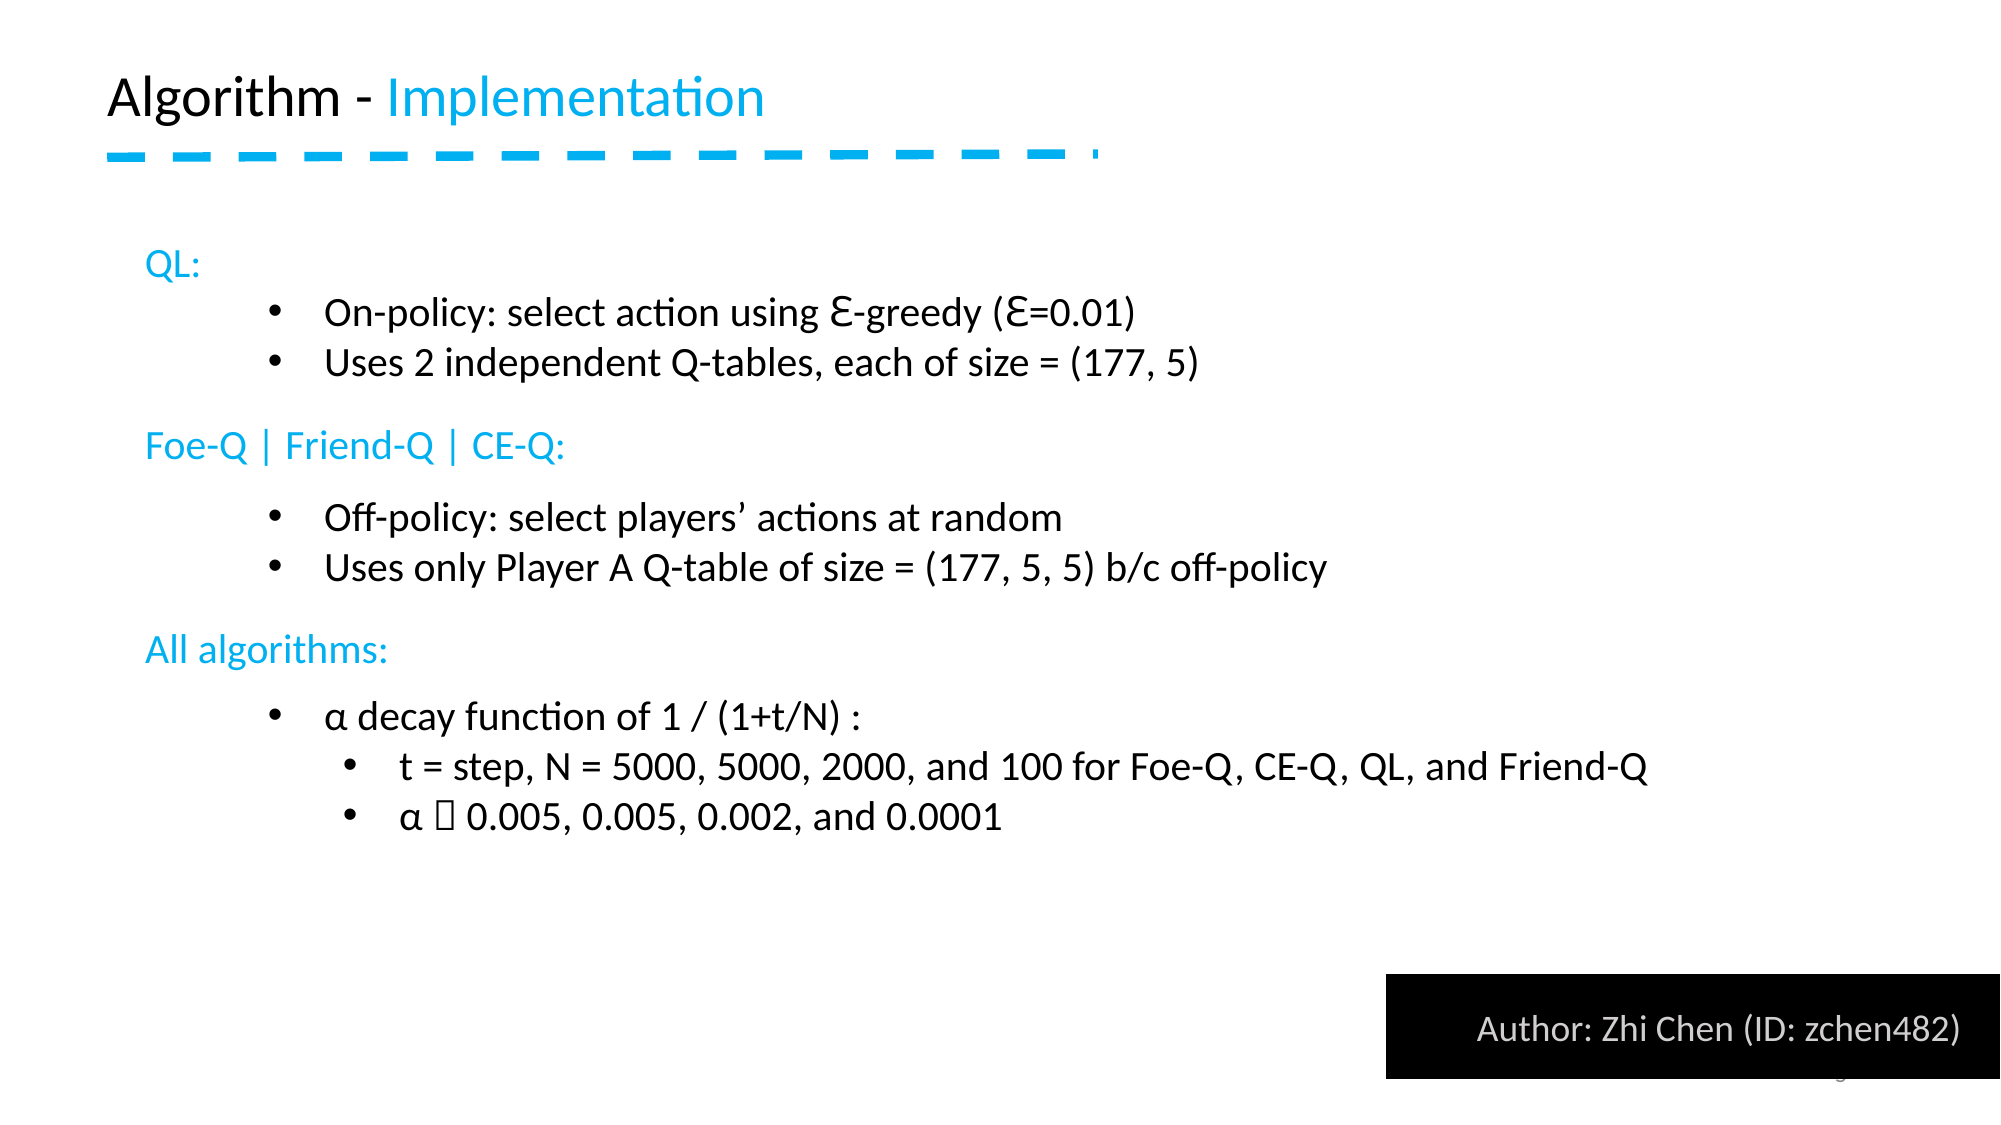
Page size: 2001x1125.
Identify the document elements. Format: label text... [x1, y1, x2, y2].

text_box Foe-Q | Friend-Q | CE-Q: [130, 410, 650, 475]
text_box Off-policy: select players’ actions at random Uses only Player A Q-table of size = (177, 5, 5) b/c off-policy [253, 482, 1544, 598]
text_box Author: Zhi Chen (ID: zchen482) [1462, 996, 1977, 1057]
slide_number 5 [1412, 1042, 1863, 1103]
text_box α decay function of 1 / (1+t/N) : t = step, N = 5000, 5000, 2000, and 100 for Foe-Q, CE-Q, QL, and Friend-Q α  0.005, 0.005, 0.002, and 0.0001 [253, 681, 1726, 847]
text_box Algorithm - Implementation [92, 50, 781, 136]
text_box All algorithms: [130, 613, 650, 679]
text_box [1386, 974, 2000, 1079]
text_box QL: [130, 228, 314, 293]
text_box On-policy: select action using ℇ-greedy (ℇ=0.01) Uses 2 independent Q-tables, each of size = (177, 5) [253, 277, 1544, 393]
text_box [107, 153, 1098, 158]
